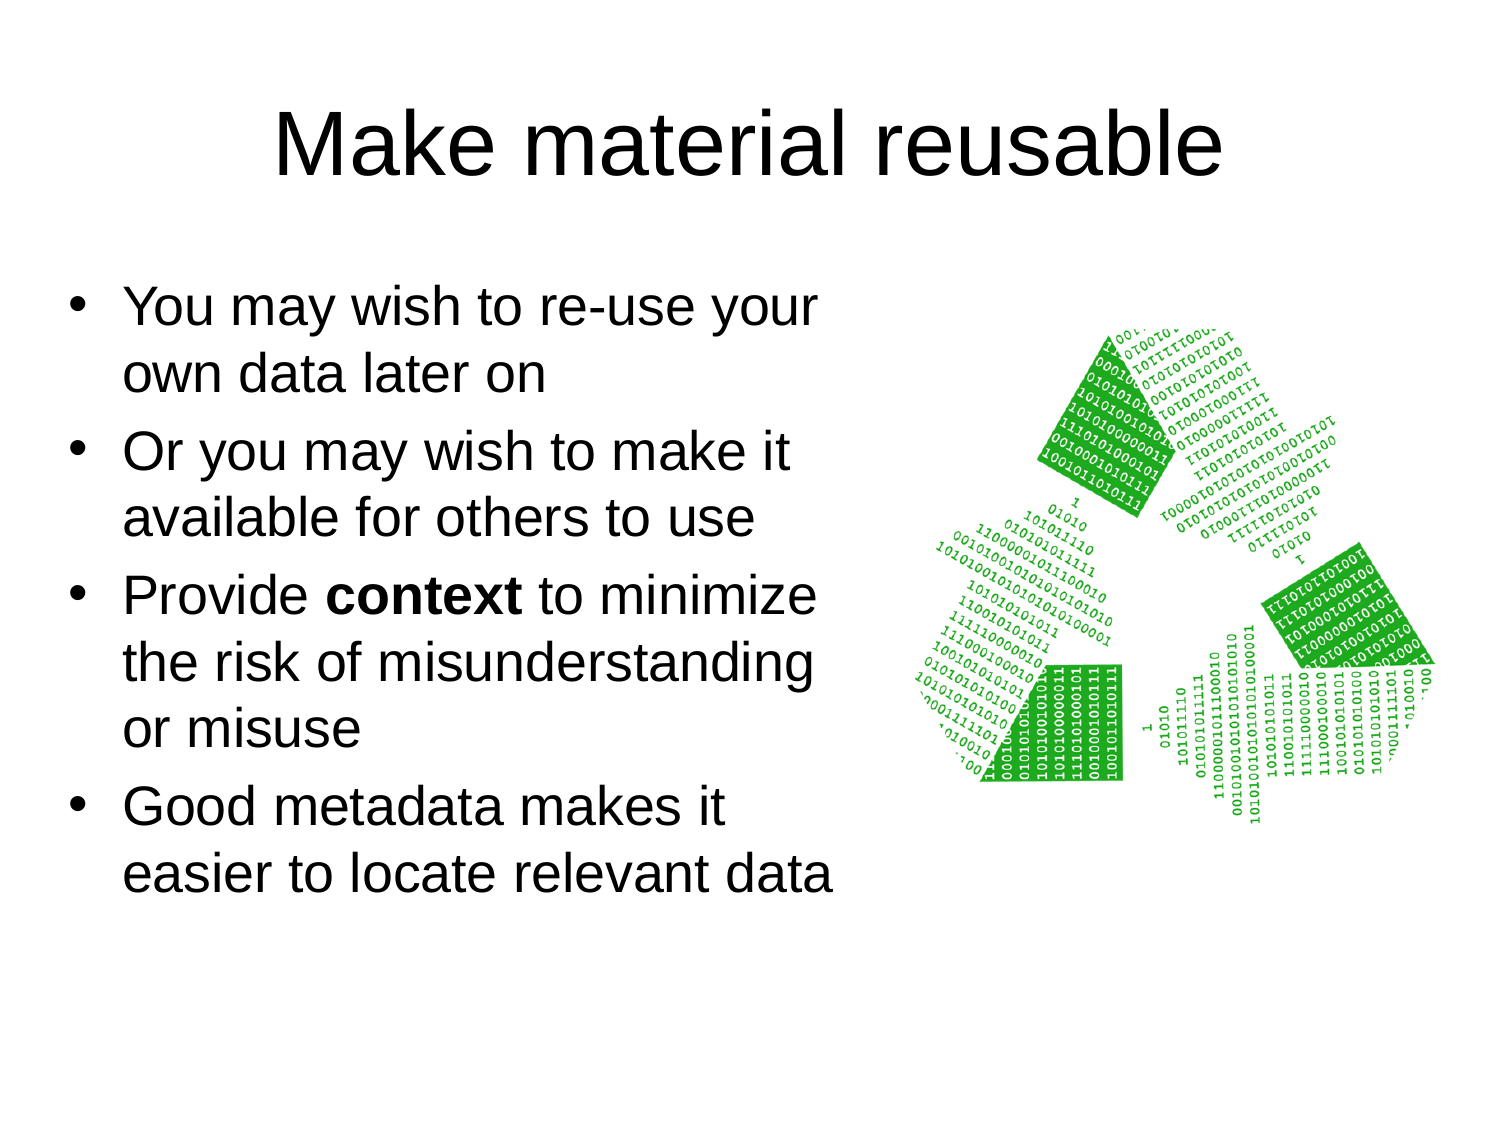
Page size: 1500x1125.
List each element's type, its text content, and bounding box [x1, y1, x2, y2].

title Make material reusable [75, 45, 1425, 233]
list You may wish to re-use your own data later on Or you may wish to make it available for others to use Provide context to minimize the risk of misunderstanding or misuse Good metadata makes it easier to locate relevant data [53, 262, 856, 1005]
picture [899, 314, 1459, 835]
